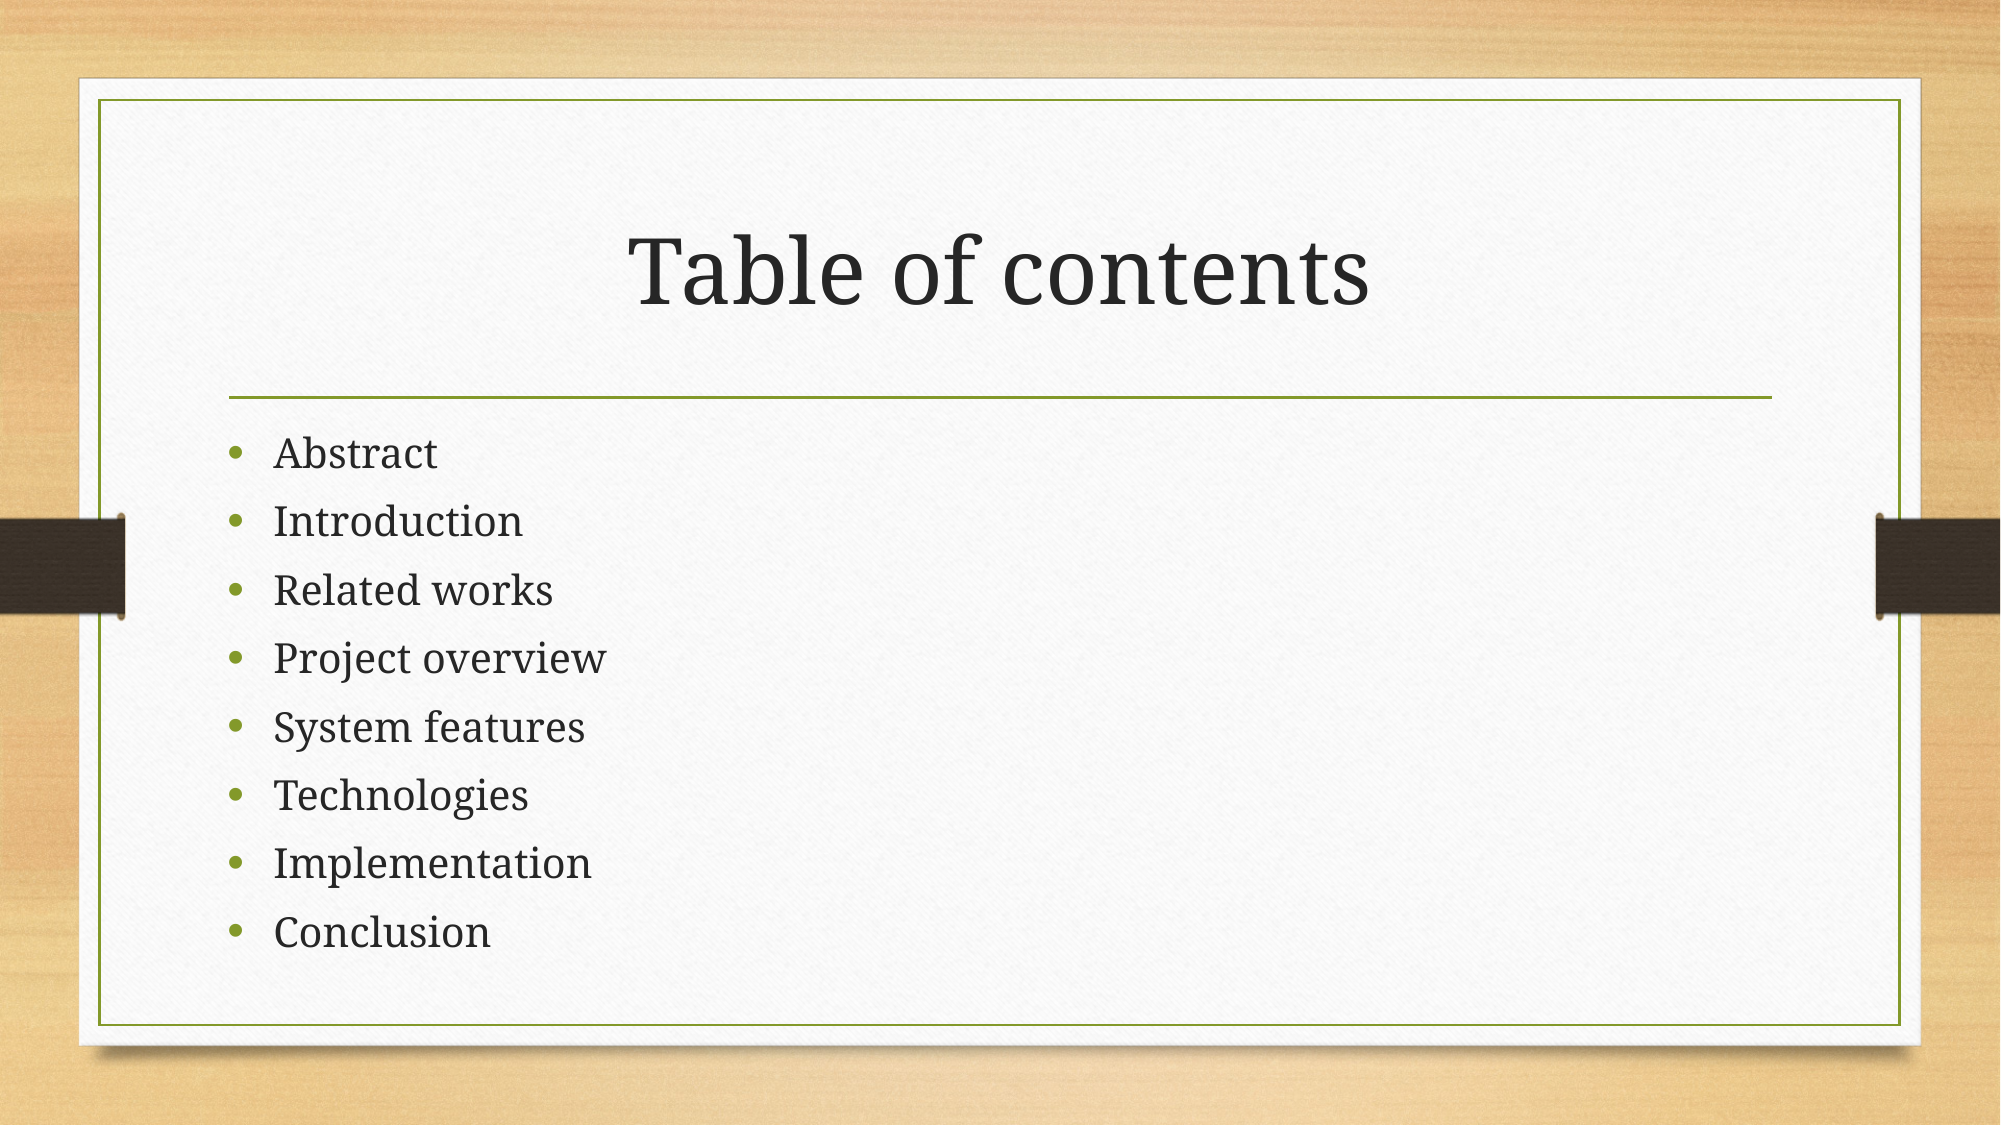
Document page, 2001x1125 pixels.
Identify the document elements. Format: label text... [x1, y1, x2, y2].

title Table of contents [212, 161, 1788, 375]
picture [0, 0, 2001, 1125]
list Abstract Introduction Related works Project overview System features Technologies Implementation Conclusion [212, 419, 1788, 964]
